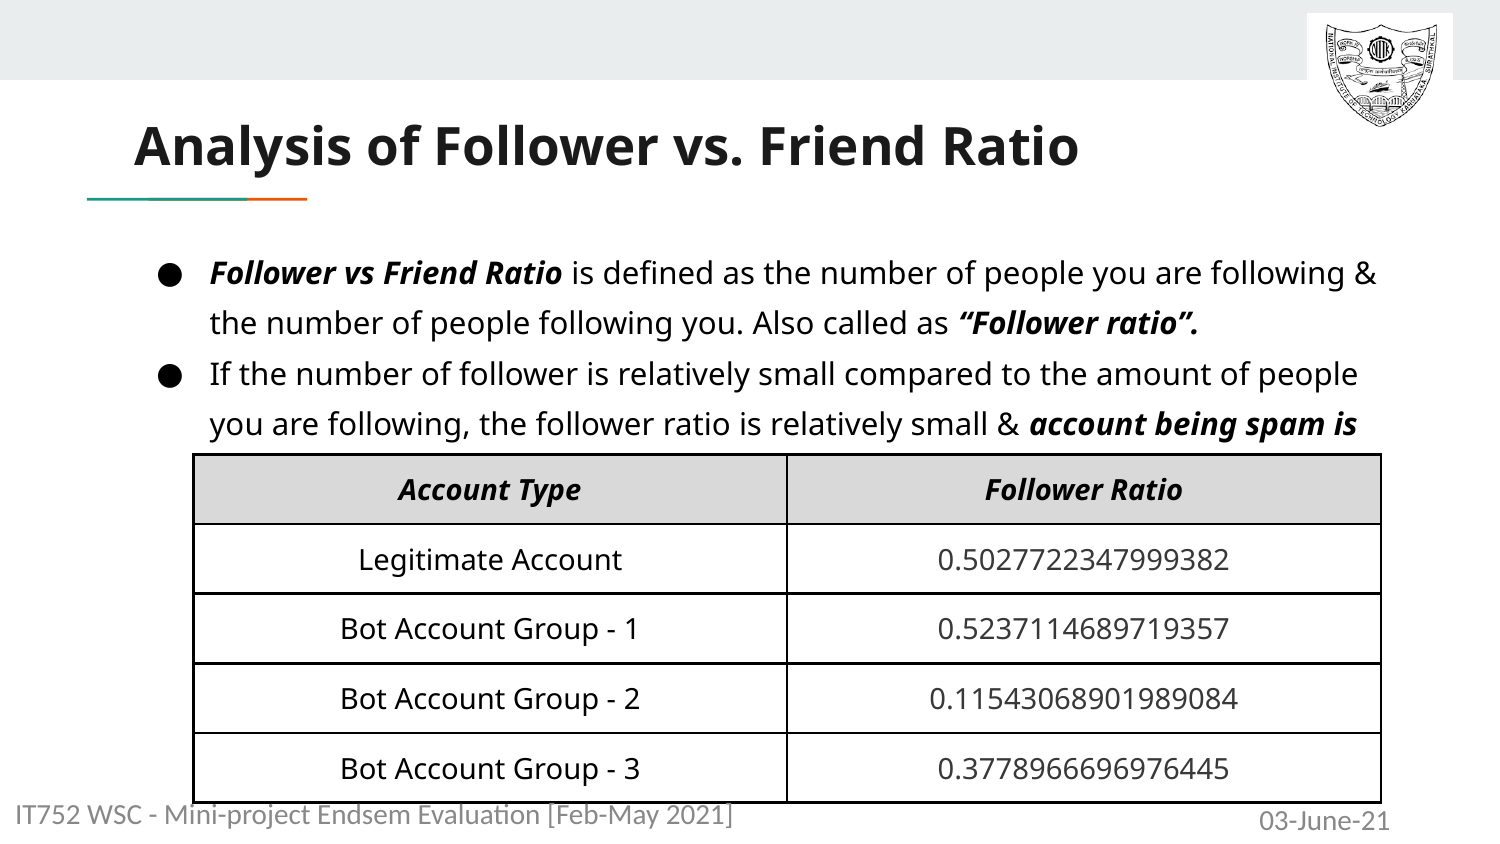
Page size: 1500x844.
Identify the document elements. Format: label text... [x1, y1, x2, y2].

text_box IT752 WSC - Mini-project Endsem Evaluation [Feb-May 2021] [0, 782, 1025, 844]
picture [1307, 14, 1452, 135]
table_cell Bot Account Group - 1 [195, 595, 786, 662]
list Follower vs Friend Ratio is defined as the number of people you are following & the number of people following you. Also called as “Follower ratio”. If the number of follower is relatively small compared to the amount of people you are following, the follower ratio is relatively small & account being spam is high. [119, 224, 1400, 780]
table_cell Bot Account Group - 2 [195, 665, 786, 732]
table_header Account Type [195, 456, 786, 523]
text_box 03-June-21 [1149, 794, 1500, 844]
table_cell 0.3778966696976445 [788, 734, 1380, 801]
table_cell Bot Account Group - 3 [195, 734, 786, 782]
title Analysis of Follower vs. Friend Ratio [119, 97, 1381, 186]
table_cell 0.11543068901989084 [788, 665, 1380, 732]
table_cell Legitimate Account [195, 525, 786, 592]
table_header Follower Ratio [788, 456, 1380, 523]
table_cell 0.5237114689719357 [788, 595, 1380, 662]
table_cell 0.5027722347999382 [788, 525, 1380, 592]
